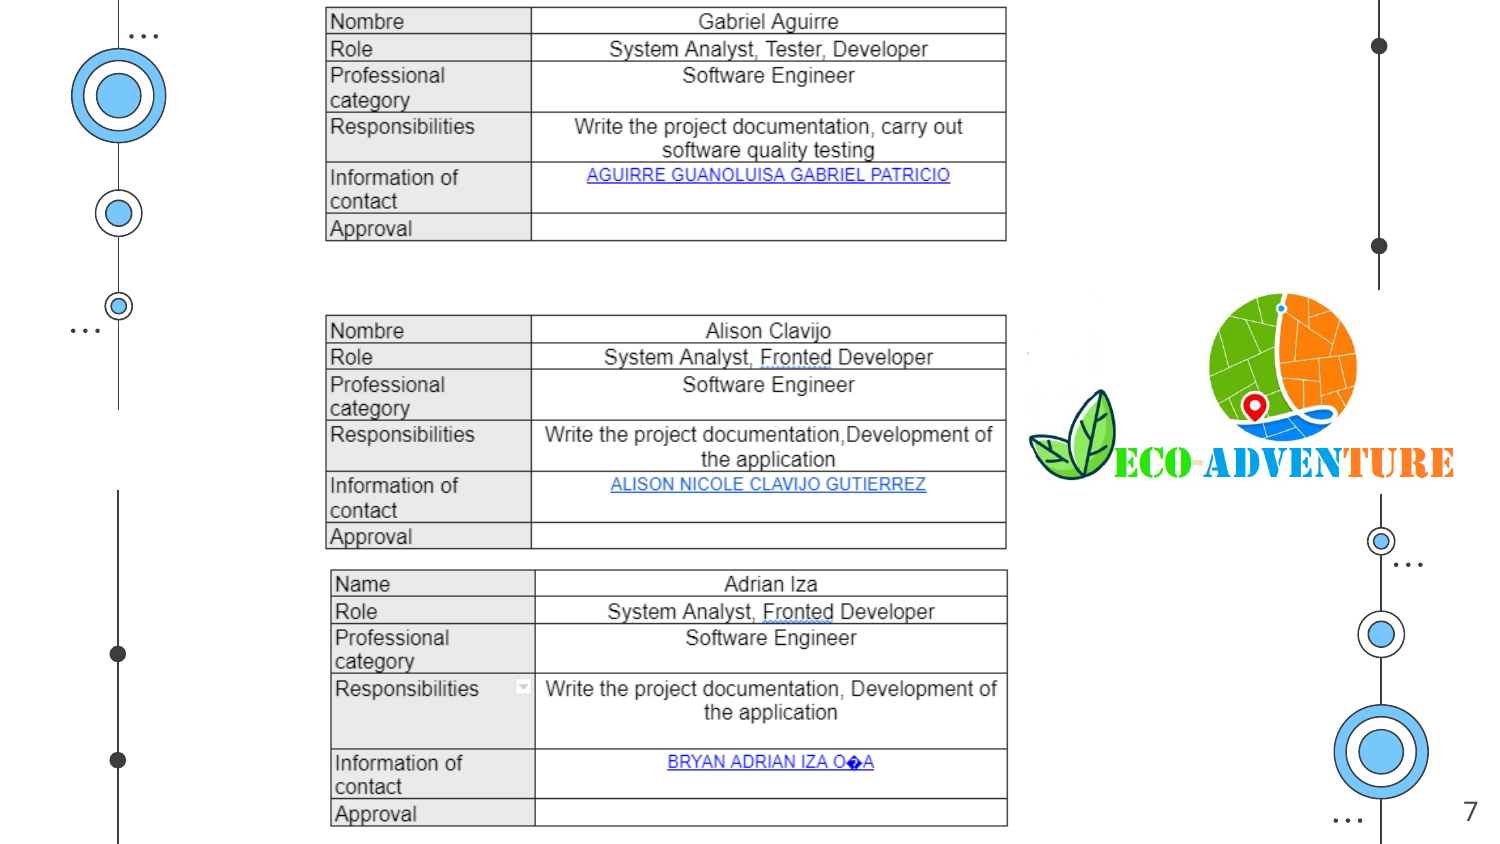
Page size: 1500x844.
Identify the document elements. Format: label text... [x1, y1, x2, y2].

picture [323, 563, 1012, 832]
slide_number ‹#› [1403, 779, 1494, 844]
picture [1025, 290, 1467, 494]
picture [319, 0, 1017, 556]
